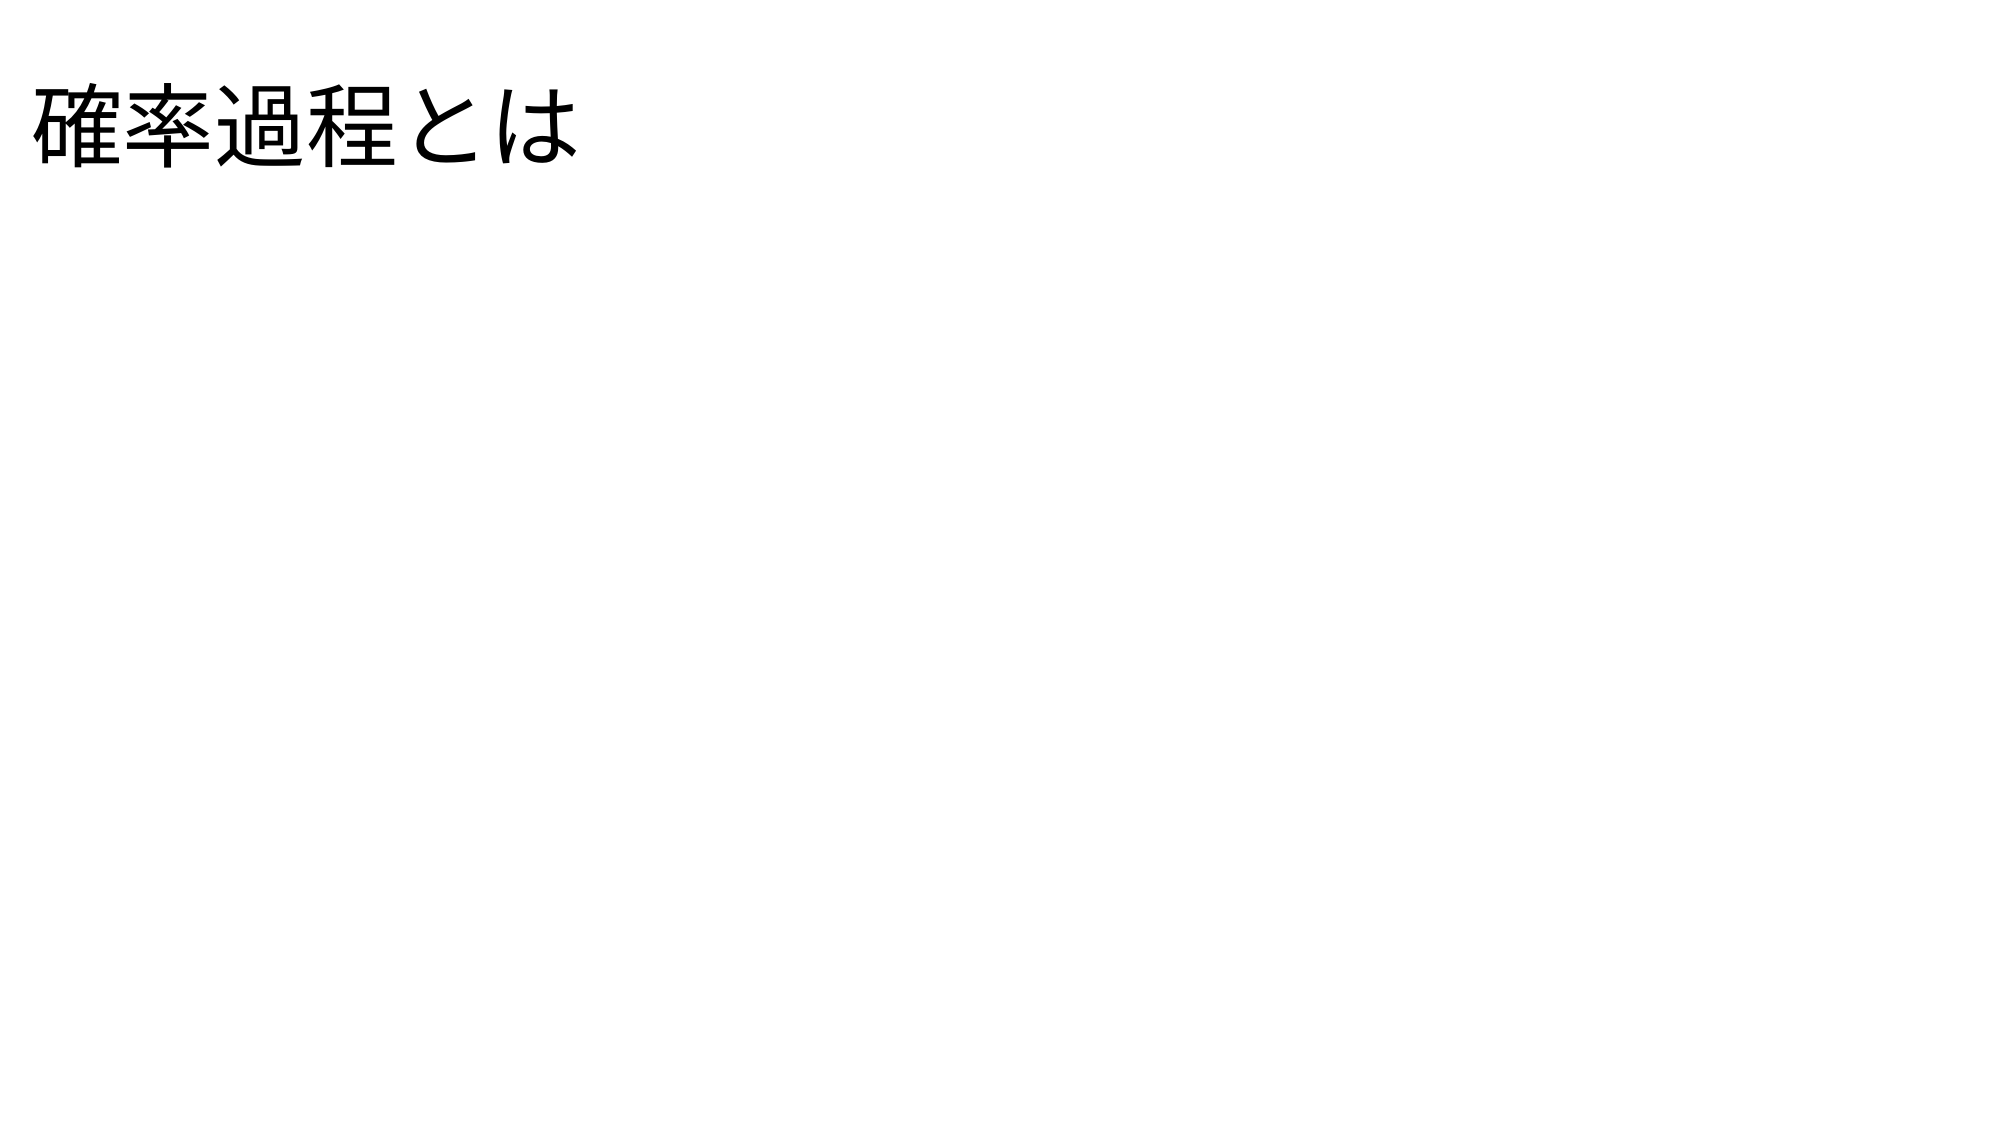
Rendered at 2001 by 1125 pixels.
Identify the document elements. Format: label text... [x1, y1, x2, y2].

title 確率過程とは [16, 22, 1975, 240]
